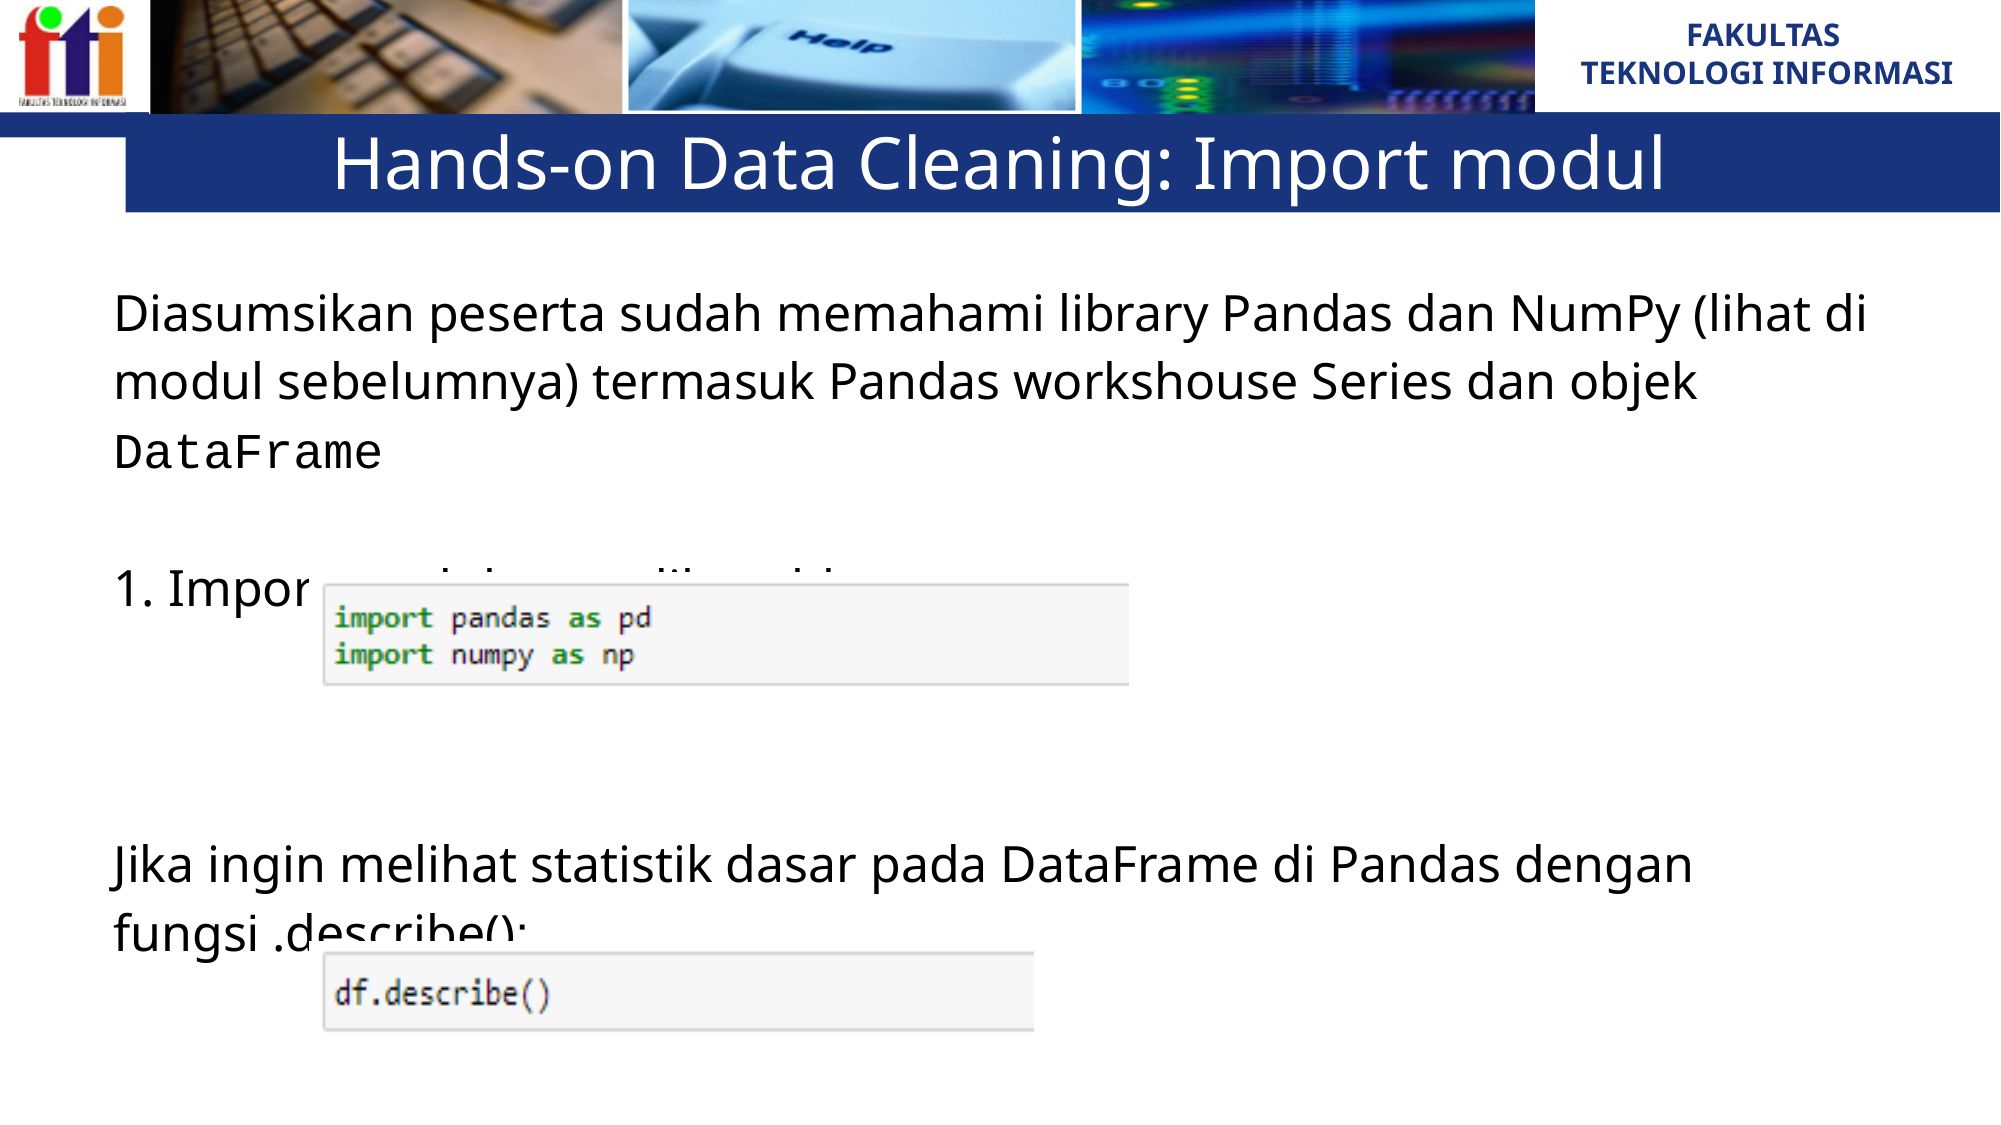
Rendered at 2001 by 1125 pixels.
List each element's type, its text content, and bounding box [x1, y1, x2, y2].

picture [149, 0, 1535, 97]
picture [309, 941, 1035, 1054]
picture [19, 6, 126, 106]
text_box Diasumsikan peserta sudah memahami library Pandas dan NumPy (lihat di modul sebelumnya) termasuk Pandas workshouse Series dan objek DataFrame 1. Import modul yang dibutuhkan Jika ingin melihat statistik dasar pada DataFrame di Pandas dengan fungsi .describe(): [68, 251, 1932, 1074]
picture [309, 572, 1129, 701]
text_box Hands-on Data Cleaning: Import modul [68, 97, 1932, 223]
